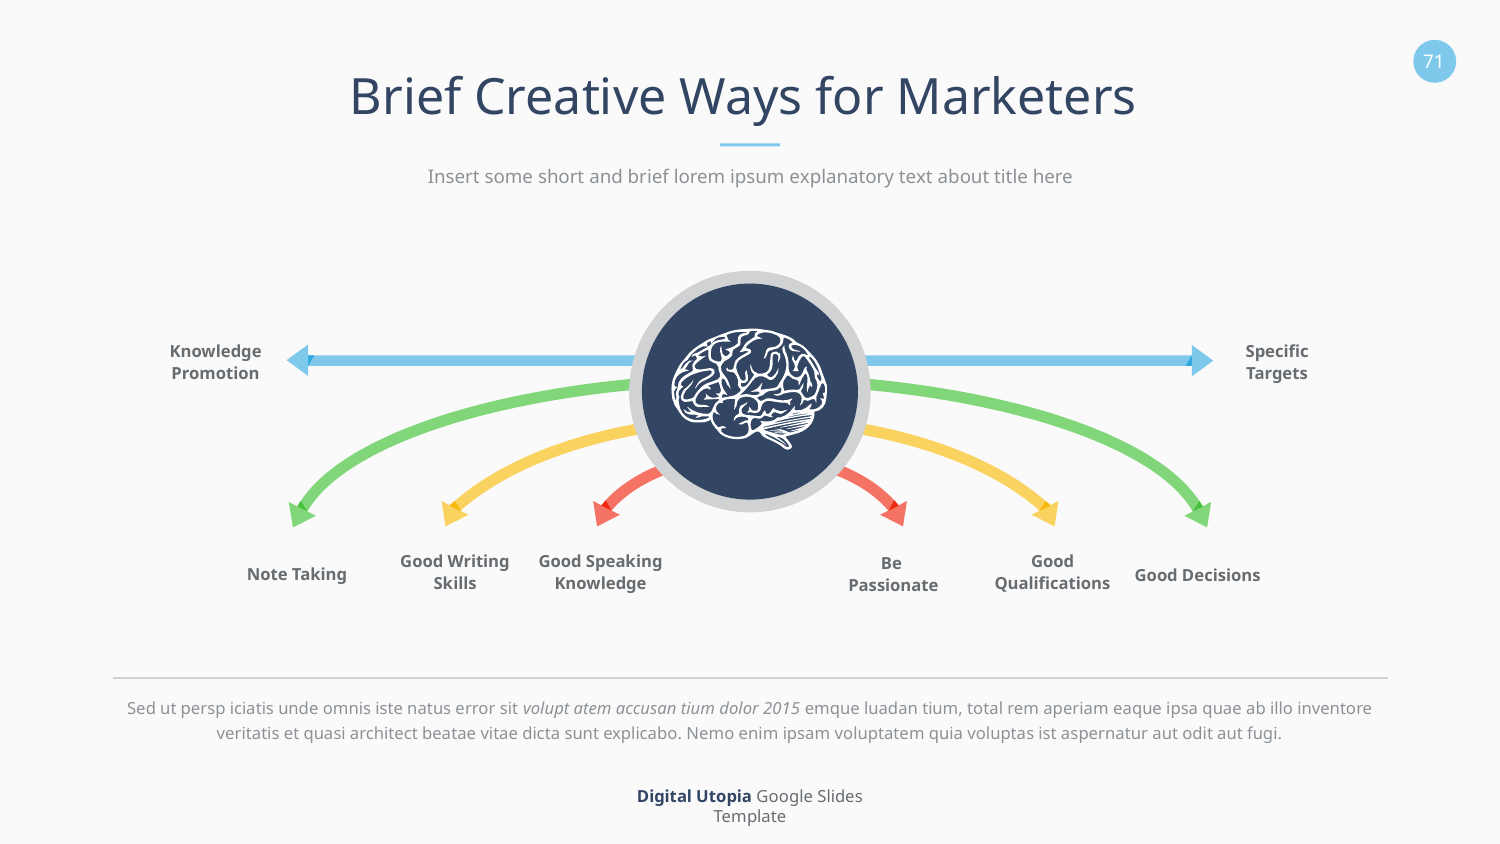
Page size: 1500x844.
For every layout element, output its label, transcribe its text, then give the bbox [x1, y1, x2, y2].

text_box Good Decisions [1130, 563, 1265, 586]
list Insert some short and brief lorem ipsum explanatory text about title here [112, 164, 1388, 190]
list Brief Creative Ways for Marketers [112, 64, 1388, 131]
text_box Sed ut persp iciatis unde omnis iste natus error sit volupt atem accusan tium dolor 2015 emque luadan tium, total rem aperiam eaque ipsa quae ab illo inventore veritatis et quasi architect beatae vitae dicta sunt explicabo. Nemo enim ipsam voluptatem quia voluptas ist aspernatur aut odit aut fugi. [105, 692, 1396, 741]
text_box Specific Targets [1222, 338, 1332, 384]
text_box Good Speaking Knowledge [533, 549, 668, 594]
text_box Good Writing Skills [388, 549, 522, 594]
text_box Be Passionate [826, 550, 961, 595]
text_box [286, 270, 1214, 528]
text_box Note Taking [230, 561, 364, 585]
text_box Knowledge Promotion [160, 338, 271, 384]
text_box Good Qualifications [985, 549, 1120, 594]
